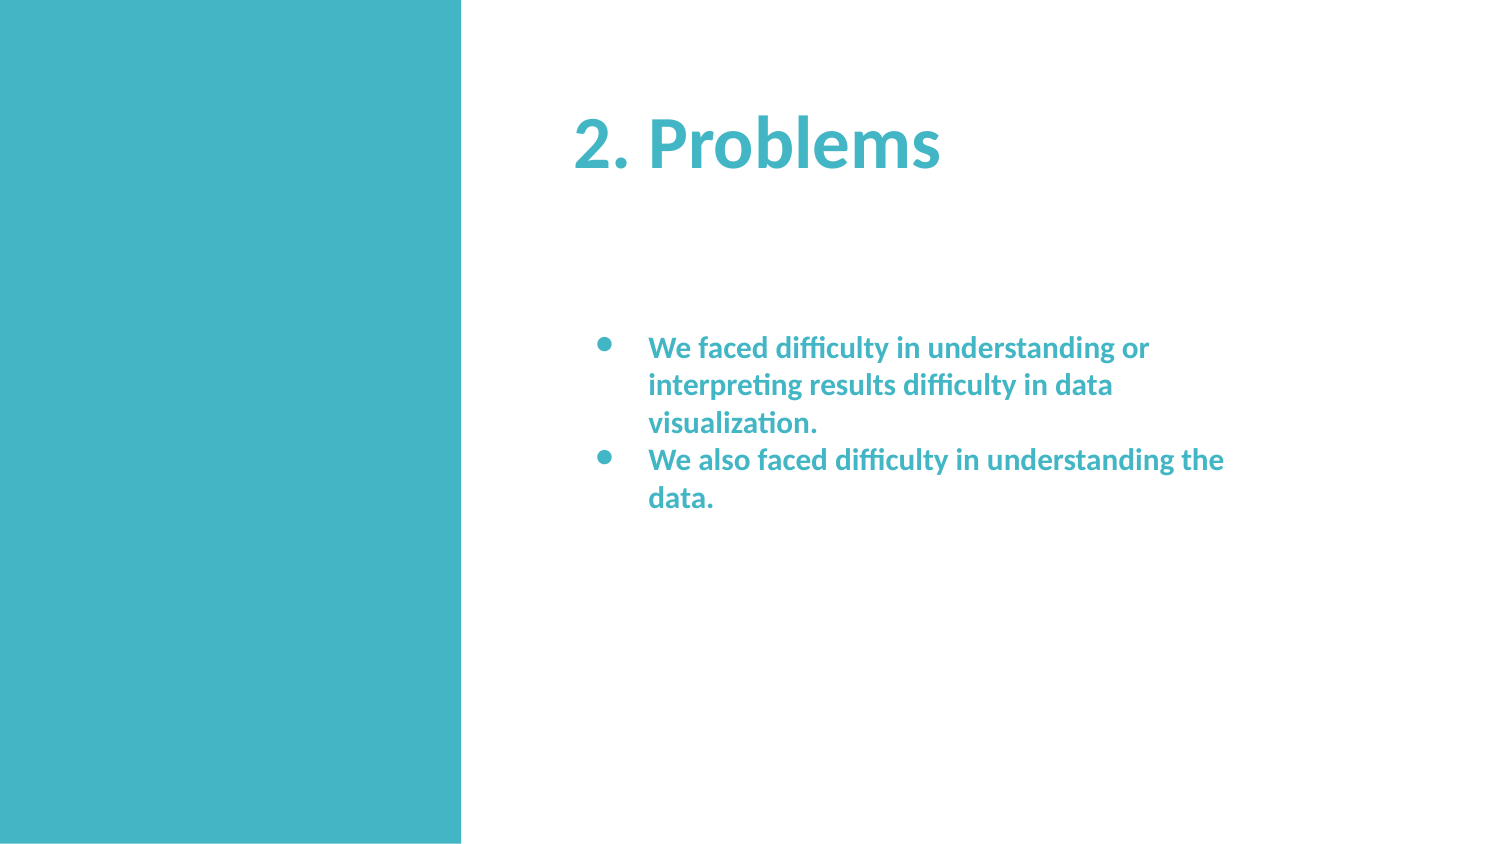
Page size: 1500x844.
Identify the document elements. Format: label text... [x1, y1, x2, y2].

text_box [0, 0, 462, 844]
text_box 2. Problems [562, 87, 1365, 189]
text_box We faced difficulty in understanding or interpreting results difficulty in data visualization. We also faced difficulty in understanding the data. [562, 321, 1272, 520]
